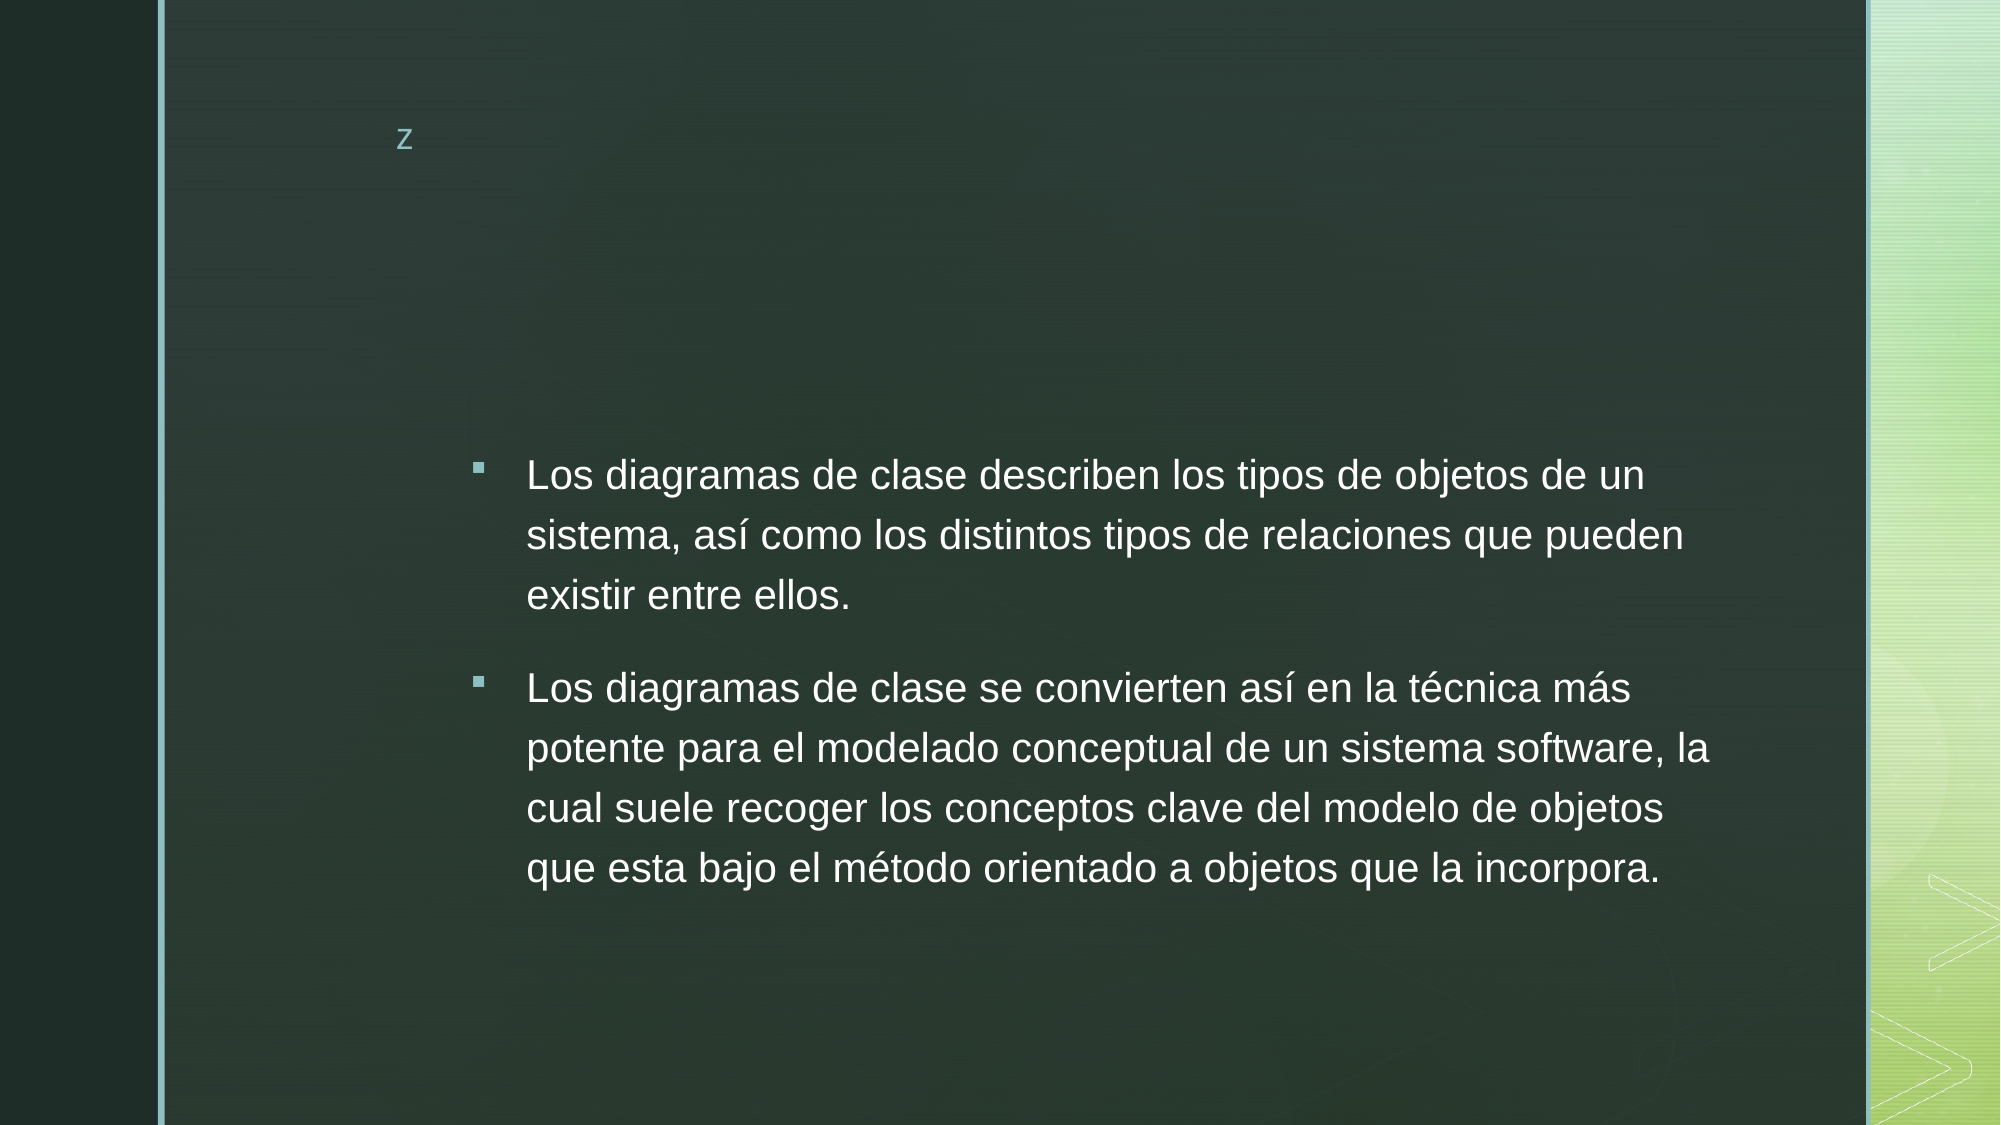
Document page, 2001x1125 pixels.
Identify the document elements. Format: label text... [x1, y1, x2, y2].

picture [1871, 0, 2001, 1125]
list Los diagramas de clase describen los tipos de objetos de un sistema, así como los distintos tipos de relaciones que pueden existir entre ellos. Los diagramas de clase se convierten así en la técnica más potente para el modelado conceptual de un sistema software, la cual suele recoger los conceptos clave del modelo de objetos que esta bajo el método orientado a objetos que la incorpora. [454, 336, 1734, 993]
